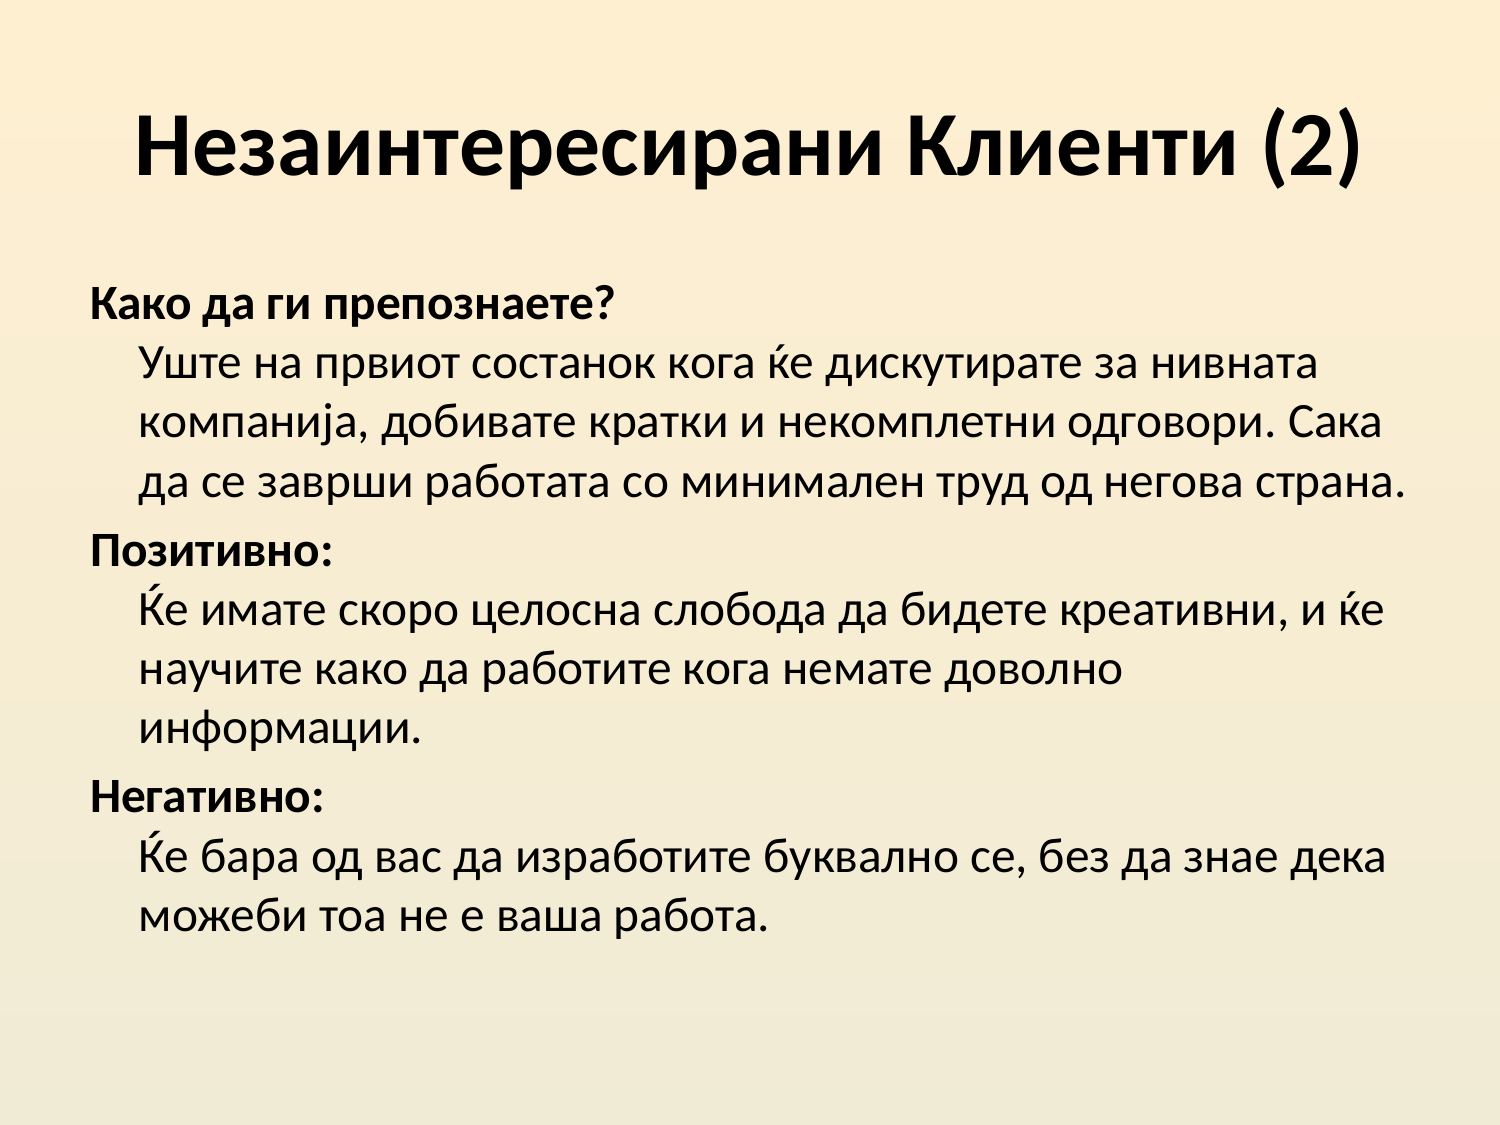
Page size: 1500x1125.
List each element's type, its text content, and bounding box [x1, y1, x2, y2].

title Незаинтересирани Клиенти (2) [75, 45, 1425, 233]
list Како да ги препознаете? Уште на првиот состанок кога ќе дискутирате за нивната компанија, добивате кратки и некомплетни одговори. Сака да се заврши работата со минимален труд од негова страна. Позитивно: Ќе имате скоро целосна слобода да бидете креативни, и ќе научите како да работите кога немате доволно информации. Негативно: Ќе бара од вас да изработите буквално се, без да знае дека можеби тоа не е ваша работа. [75, 262, 1425, 1005]
